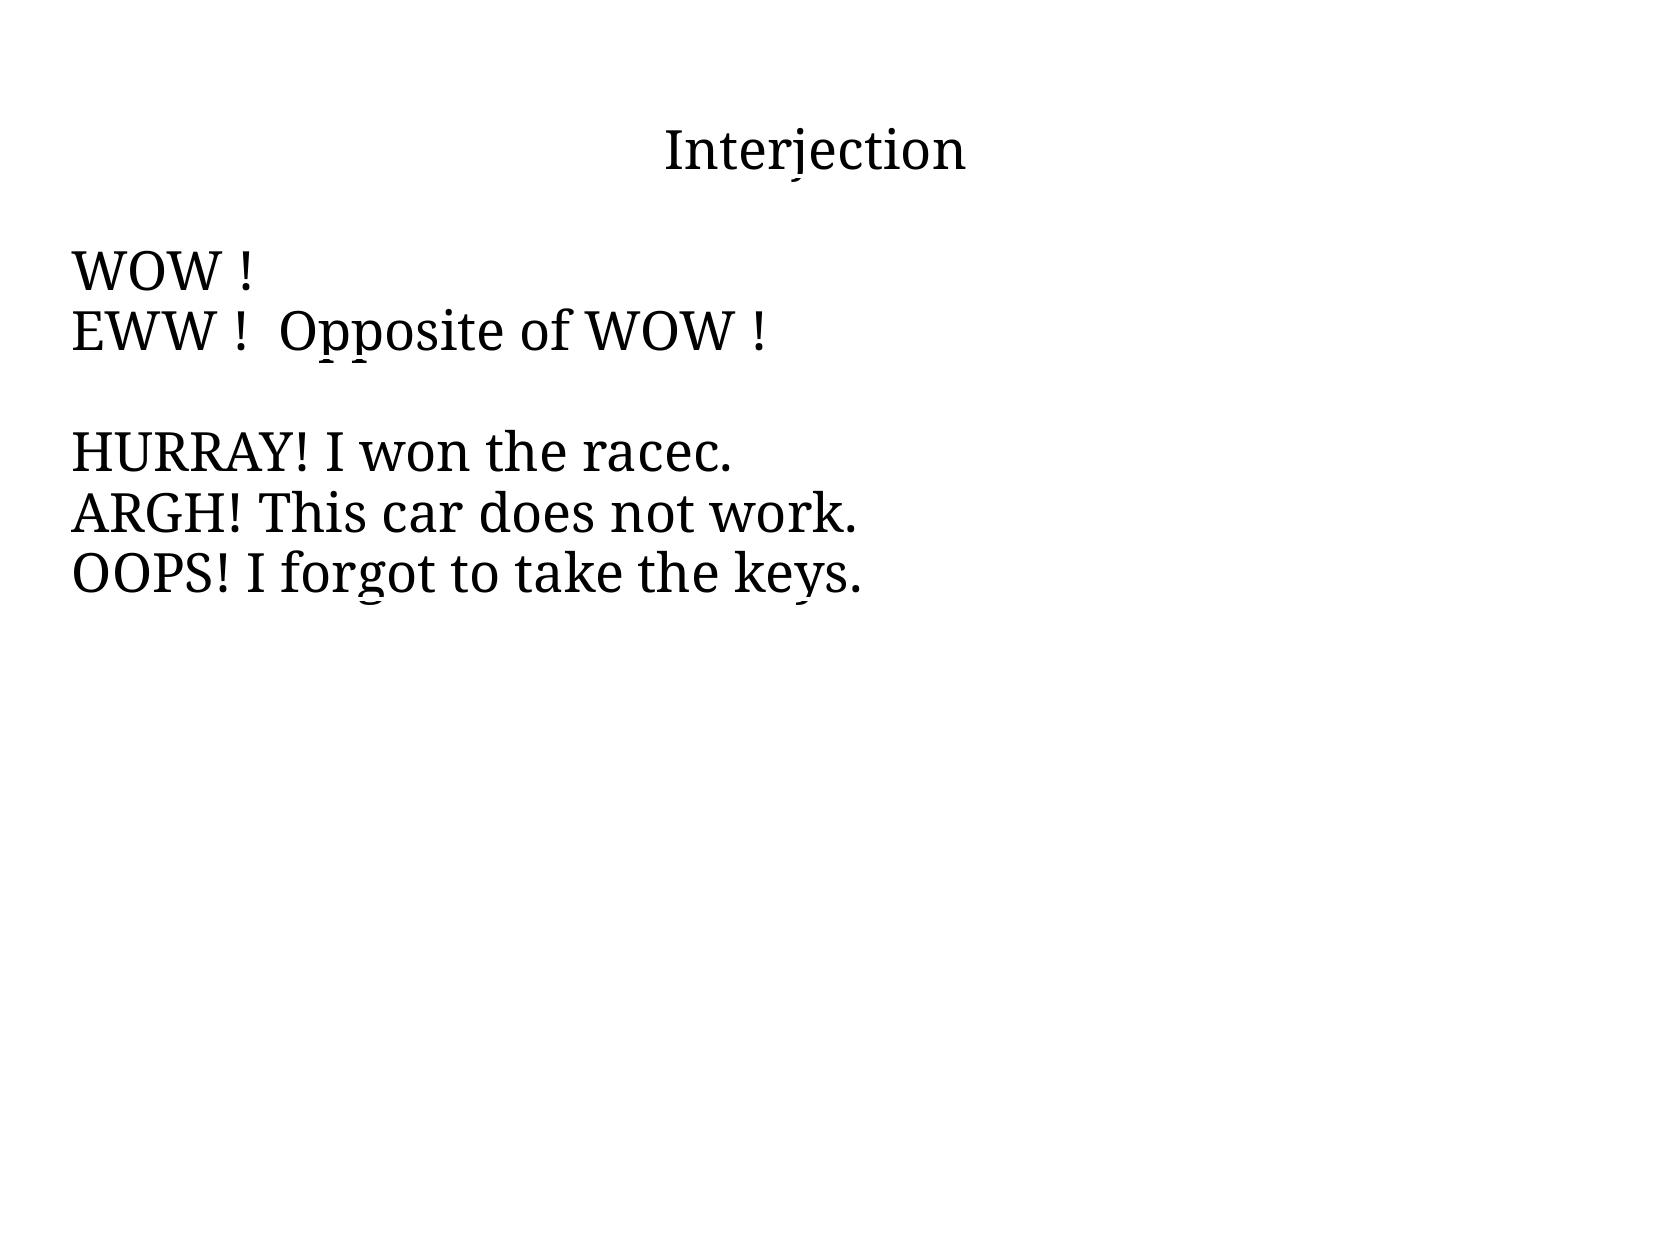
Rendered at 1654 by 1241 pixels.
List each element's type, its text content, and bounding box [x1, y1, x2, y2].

text_box Interjection WOW ! EWW ! Opposite of WOW ! HURRAY! I won the racec. ARGH! This car does not work. OOPS! I forgot to take the keys. [71, 120, 1560, 1141]
text_box [74, 195, 1563, 1215]
